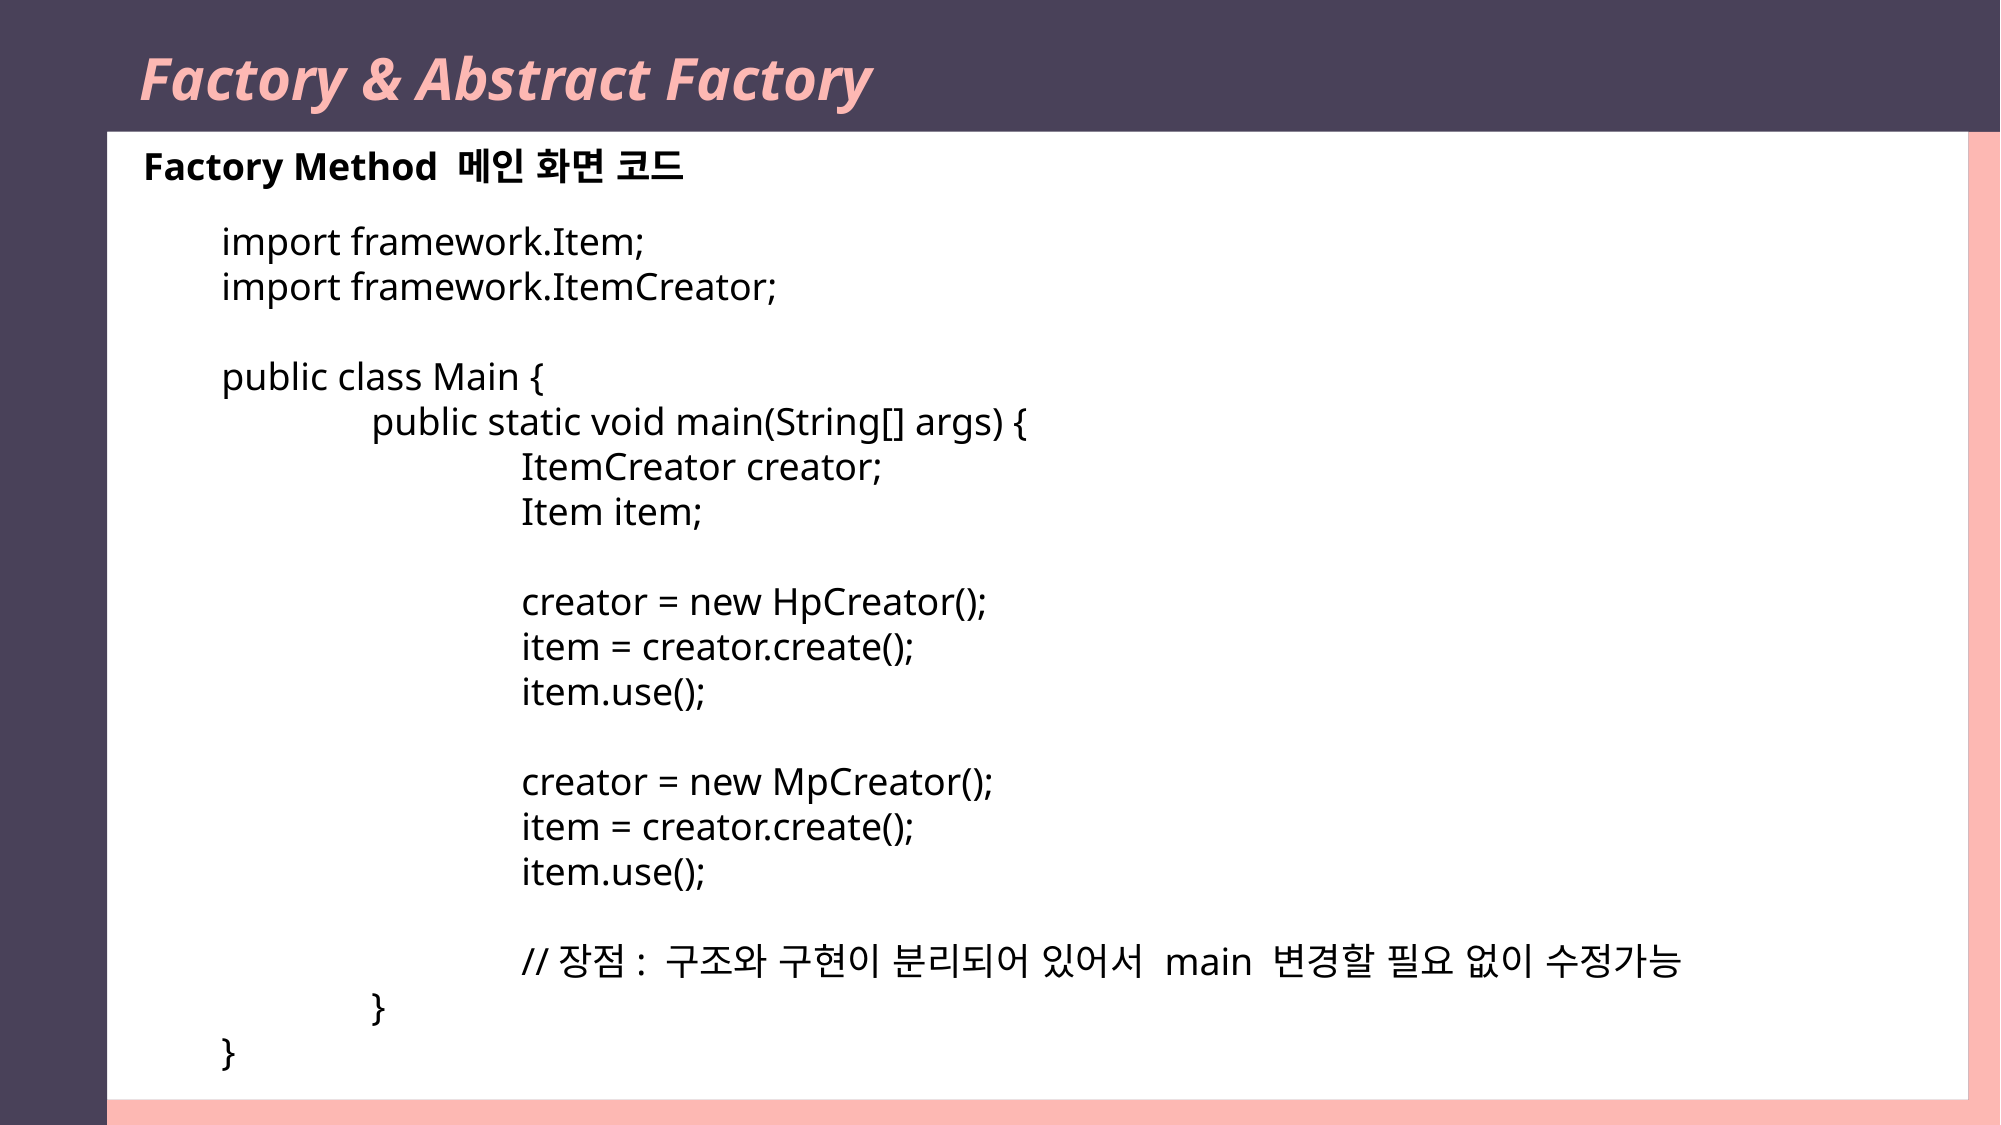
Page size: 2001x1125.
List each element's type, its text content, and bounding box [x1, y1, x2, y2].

text_box Factory & Abstract Factory [125, 0, 1496, 120]
text_box [106, 131, 2000, 1125]
text_box Factory Method 메인 화면 코드 [128, 135, 847, 196]
text_box import framework.Item; import framework.ItemCreator; public class Main { public static void main(String[] args) { ItemCreator creator; Item item; creator = new HpCreator(); item = creator.create(); item.use(); creator = new MpCreator(); item = creator.create(); item.use(); //장점: 구조와 구현이 분리되어 있어서 main 변경할 필요 없이 수정가능 } } [206, 211, 1795, 1081]
text_box [0, 0, 2000, 1125]
